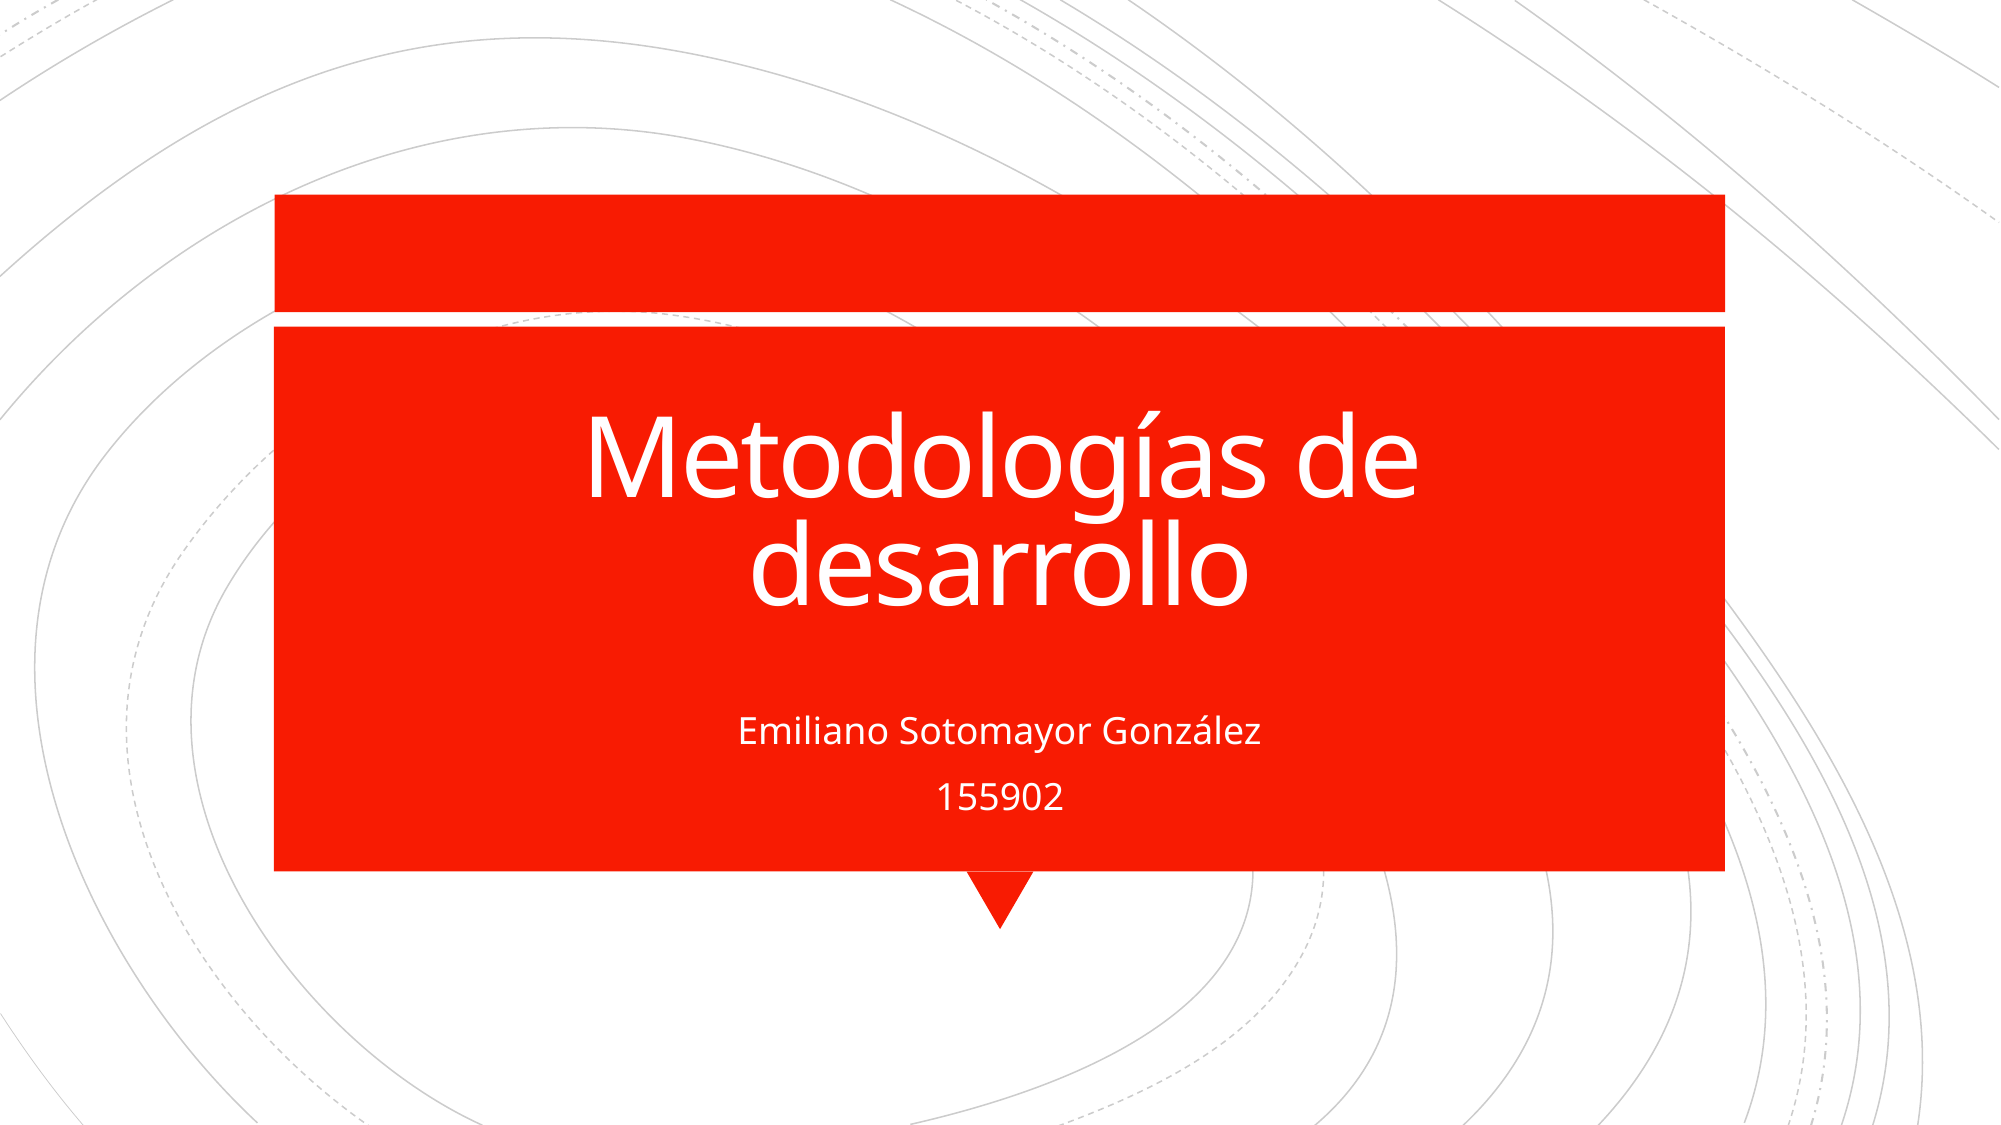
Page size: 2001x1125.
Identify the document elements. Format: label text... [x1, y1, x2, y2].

subtitle Emiliano Sotomayor González 155902 [288, 640, 1712, 858]
title Metodologías de desarrollo [288, 340, 1713, 628]
